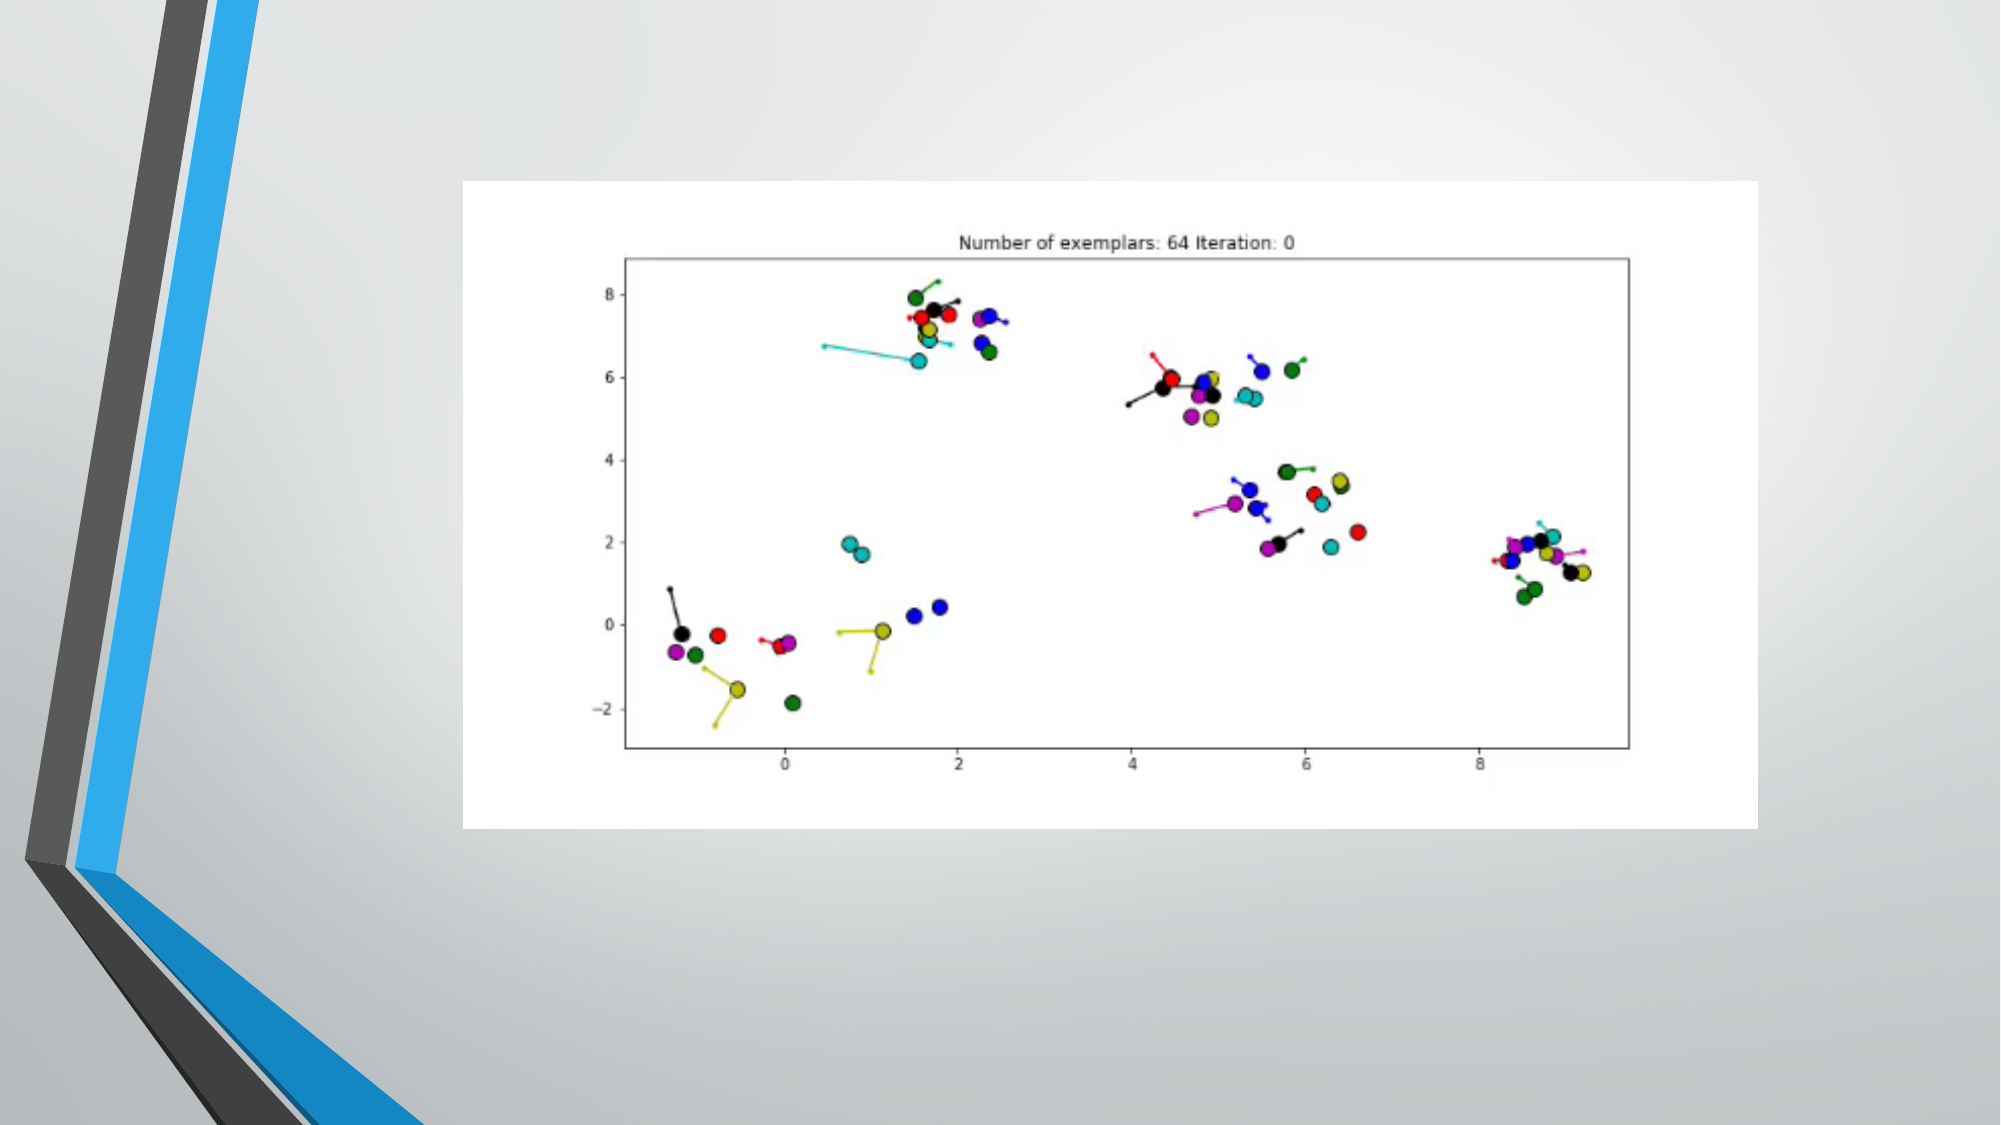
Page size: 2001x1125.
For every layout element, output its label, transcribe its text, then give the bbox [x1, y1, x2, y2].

picture [463, 181, 1758, 829]
title AFFINITY PROPAGATION [243, 112, 1887, 400]
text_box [372, 318, 1670, 967]
